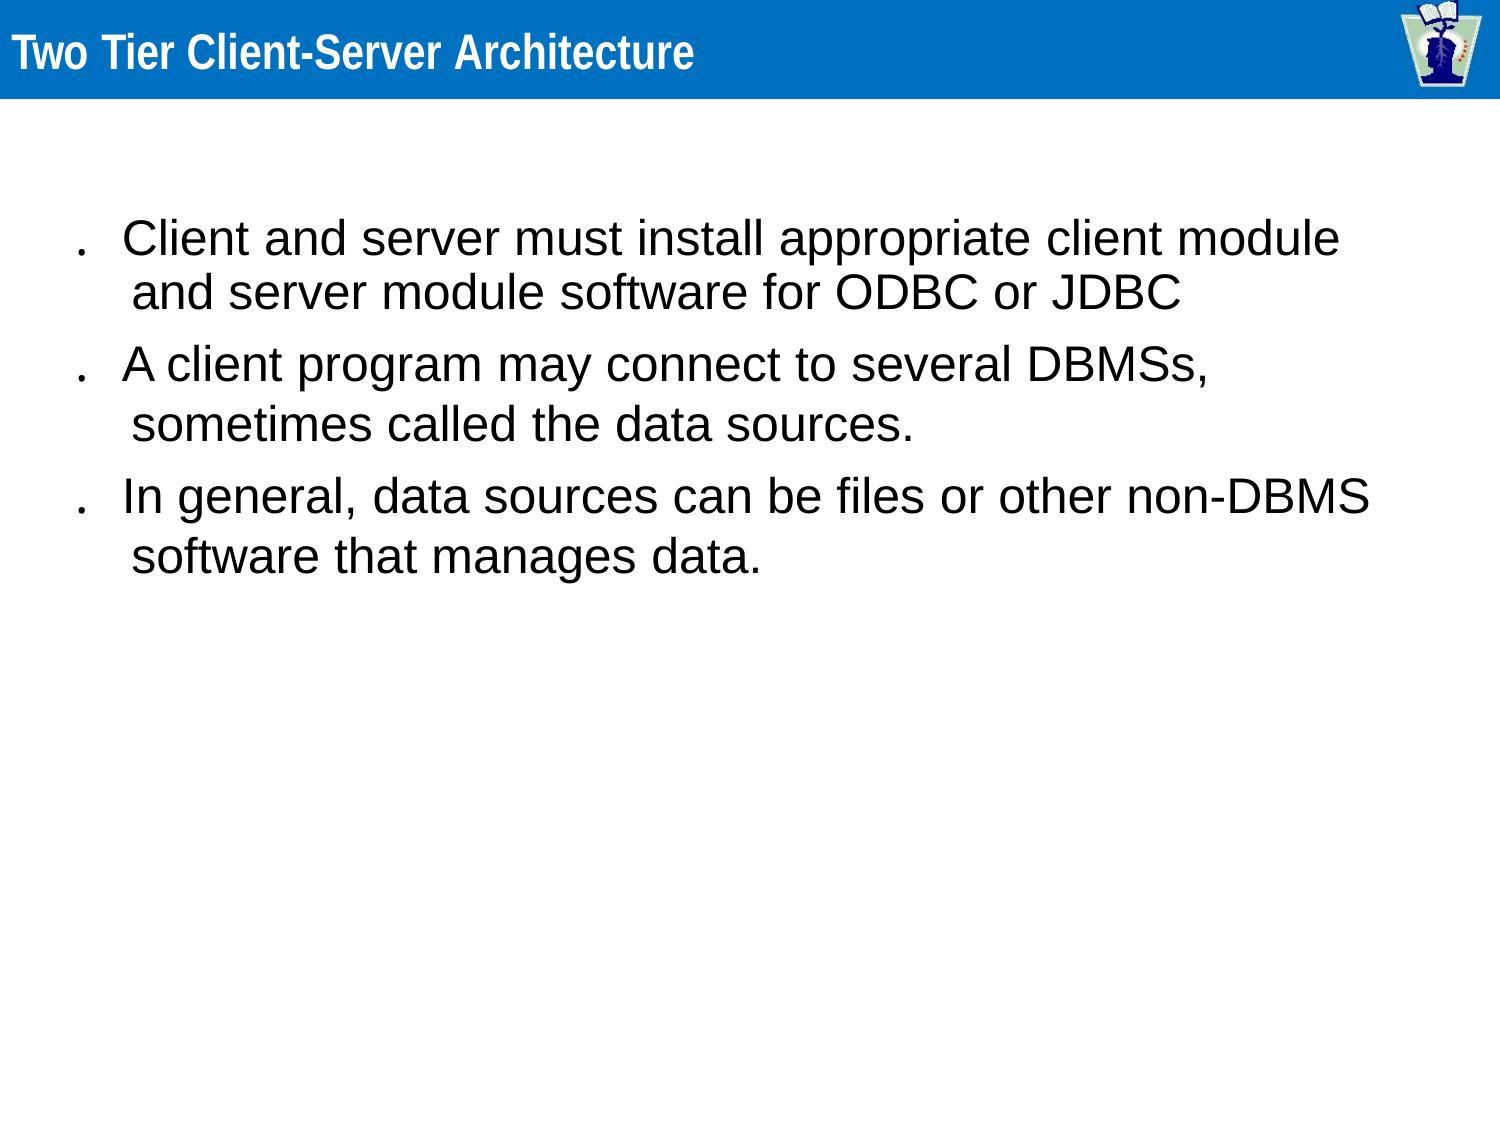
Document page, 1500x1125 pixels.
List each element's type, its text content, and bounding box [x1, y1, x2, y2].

text_box and server module software for ODBC or JDBC [131, 263, 1340, 320]
text_box . Client and server must install appropriate client module [75, 209, 1500, 266]
text_box software that manages data. [131, 528, 857, 584]
text_box sometimes called the data sources. [131, 396, 1033, 452]
text_box [0, 0, 1500, 1125]
text_box . A client program may connect to several DBMSs, [75, 336, 1393, 393]
text_box . In general, data sources can be files or other non-DBMS [74, 468, 1500, 524]
text_box Two Tier Client-Server Architecture [11, 22, 798, 80]
